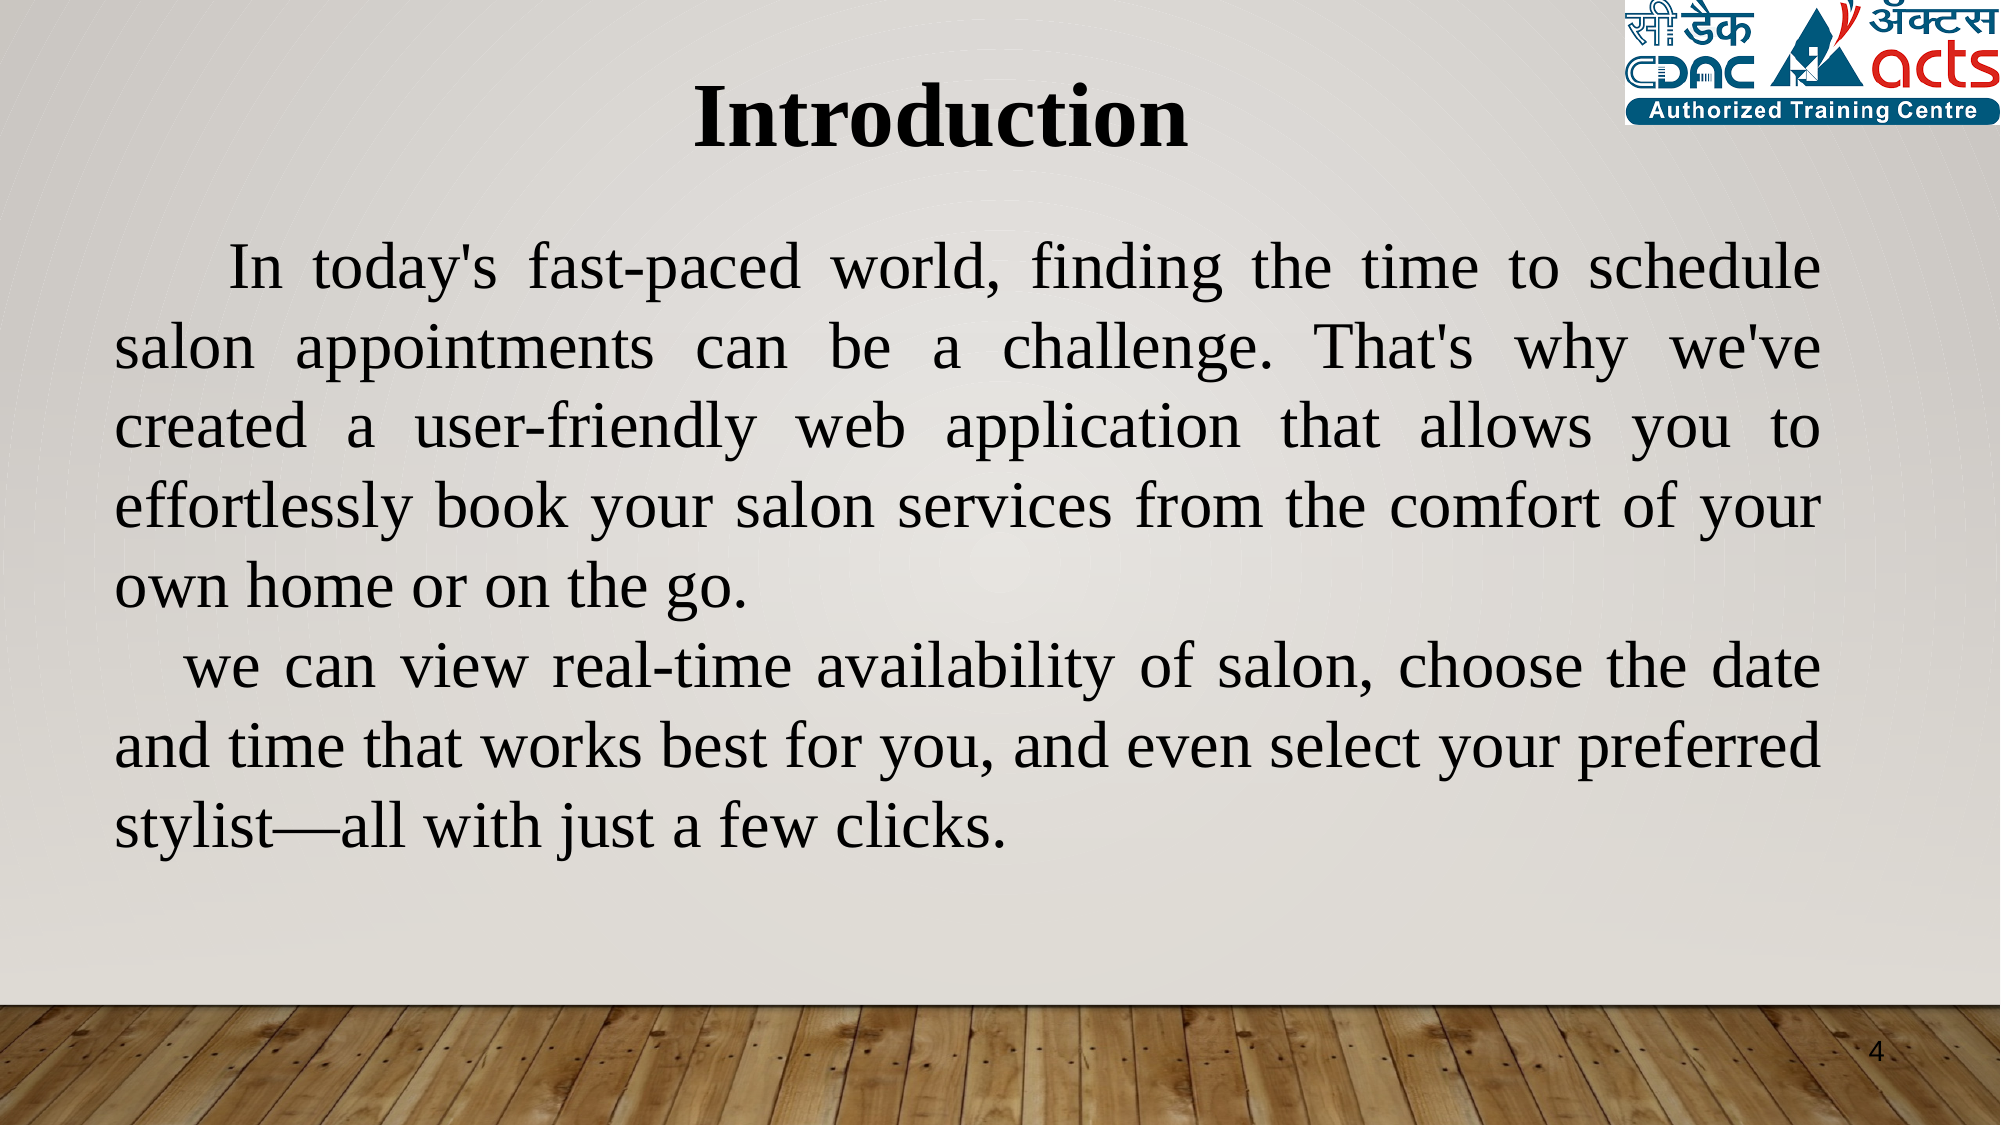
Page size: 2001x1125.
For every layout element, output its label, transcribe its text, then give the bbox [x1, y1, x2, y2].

picture [1956, 106, 1962, 117]
picture [1937, 106, 1941, 117]
picture [1756, 107, 1764, 118]
picture [1709, 106, 1719, 117]
picture [1741, 106, 1751, 117]
text_box Introduction [677, 51, 1336, 214]
picture [1725, 106, 1730, 117]
picture [1699, 106, 1703, 117]
picture [1625, 106, 2000, 126]
text_box In today's fast-paced world, finding the time to schedule salon appointments can be a challenge. That's why we've created a user-friendly web application that allows you to effortlessly book your salon services from the comfort of your own home or on the go. we can view real-time availability of salon, choose the date and time that works best for you, and even select your preferred stylist—all with just a few clicks. [99, 214, 1841, 963]
picture [1863, 106, 1872, 117]
picture [1843, 106, 1849, 117]
picture [1966, 106, 1976, 117]
picture [1668, 106, 1678, 118]
picture [1628, 64, 1633, 77]
picture [1806, 106, 1812, 117]
picture [1791, 102, 1802, 117]
picture [1631, 80, 1652, 85]
picture [1625, 0, 2000, 108]
picture [1899, 102, 1912, 118]
picture [1683, 103, 1689, 118]
picture [1917, 106, 1927, 117]
picture [1946, 103, 1952, 117]
picture [0, 1005, 2000, 1125]
text_box [99, 1024, 567, 1103]
text_box 4 [1433, 1024, 1900, 1103]
picture [1633, 59, 1652, 63]
picture [1769, 102, 1780, 118]
picture [1838, 106, 1842, 117]
picture [1651, 102, 1664, 117]
picture [1816, 106, 1825, 118]
